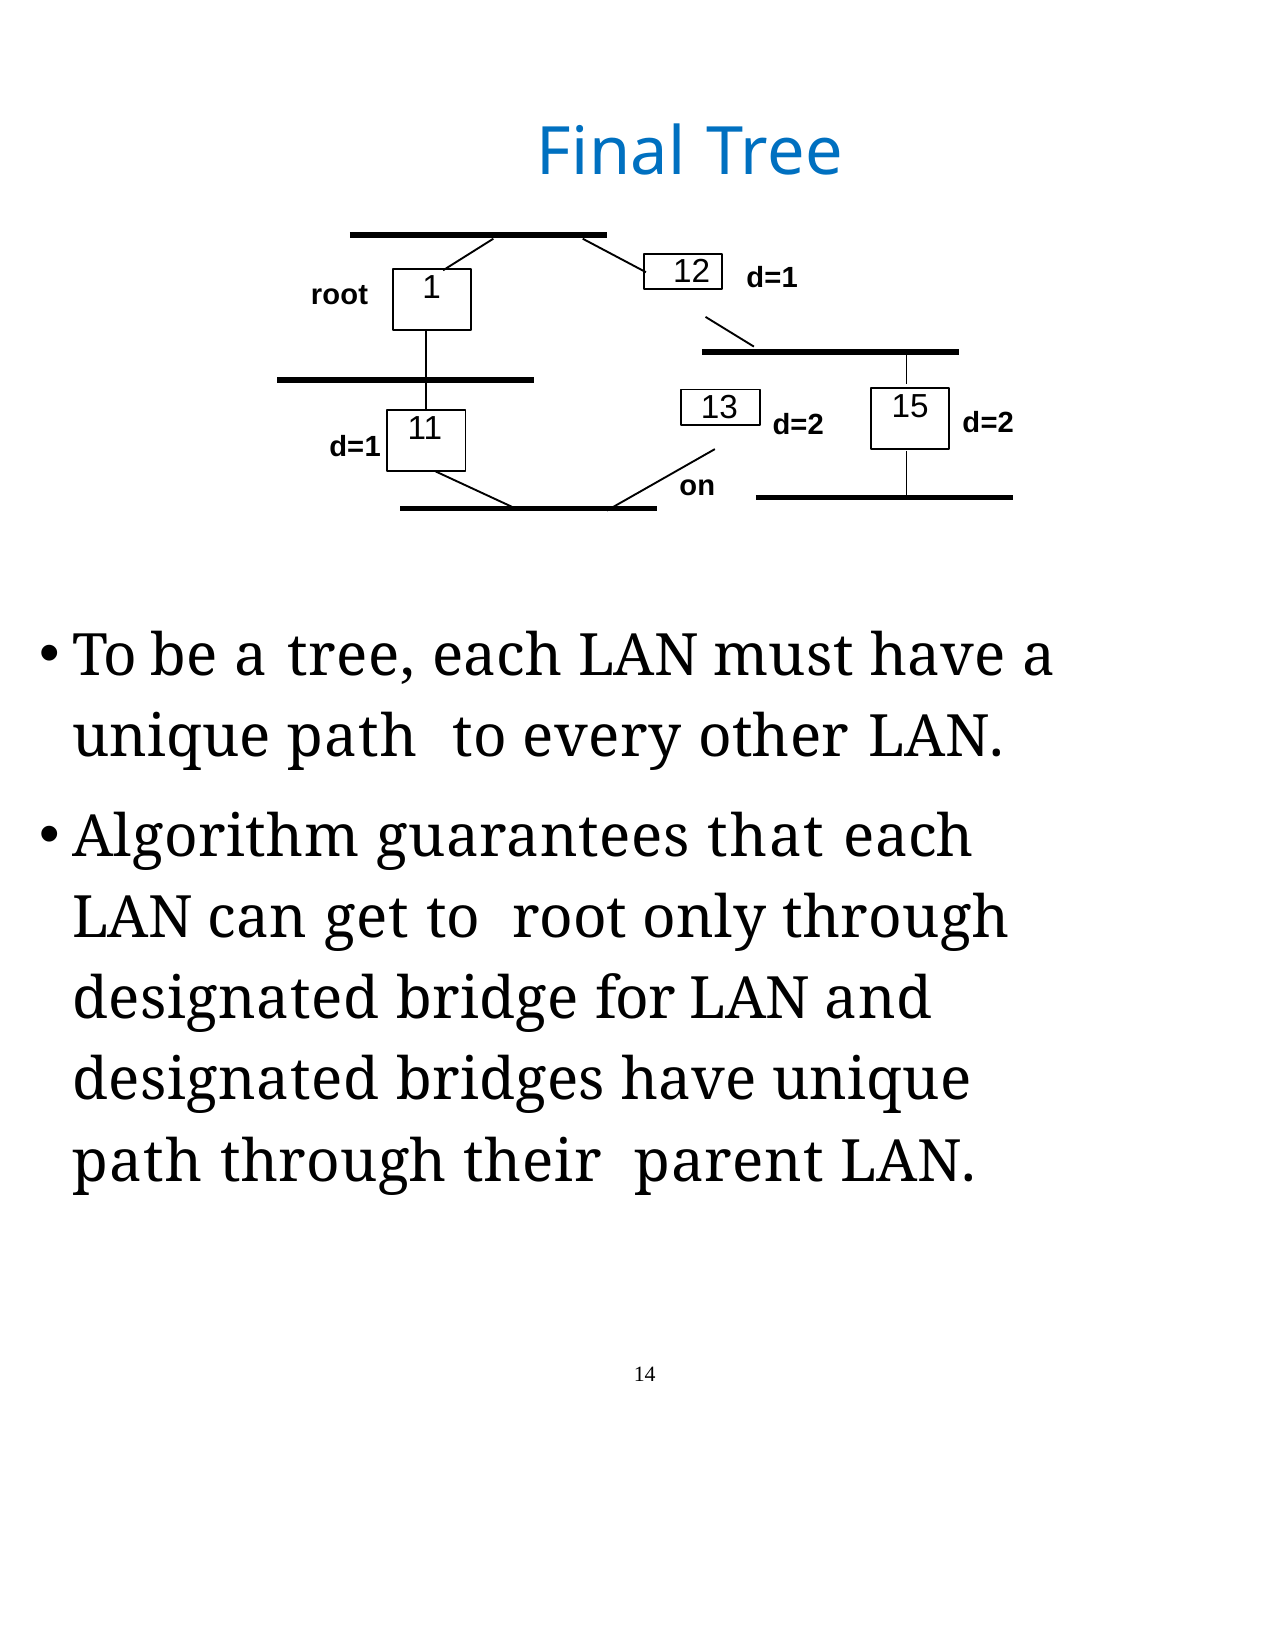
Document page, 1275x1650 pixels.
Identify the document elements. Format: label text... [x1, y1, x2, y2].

text_box d=2 [960, 403, 1017, 439]
text_box root [308, 274, 371, 310]
text_box To be a tree, each LAN must have a unique path to every other LAN. Algorithm guarantees that each LAN can get to root only through designated bridge for LAN and designated bridges have unique path through their parent LAN. [37, 606, 1111, 1193]
text_box 13 [681, 389, 760, 425]
text_box 14 [629, 1358, 661, 1386]
text_box 1 [420, 264, 444, 305]
text_box d=2 [770, 405, 827, 441]
text_box 11 [405, 406, 447, 447]
text_box on [677, 466, 718, 502]
text_box [871, 387, 950, 450]
text_box d=1 [327, 427, 384, 463]
text_box 15 [889, 383, 932, 424]
text_box [387, 410, 466, 472]
text_box 12 [644, 253, 723, 290]
text_box d=1 [744, 258, 801, 294]
text_box [392, 268, 472, 331]
text_box Final Tree [534, 108, 890, 189]
